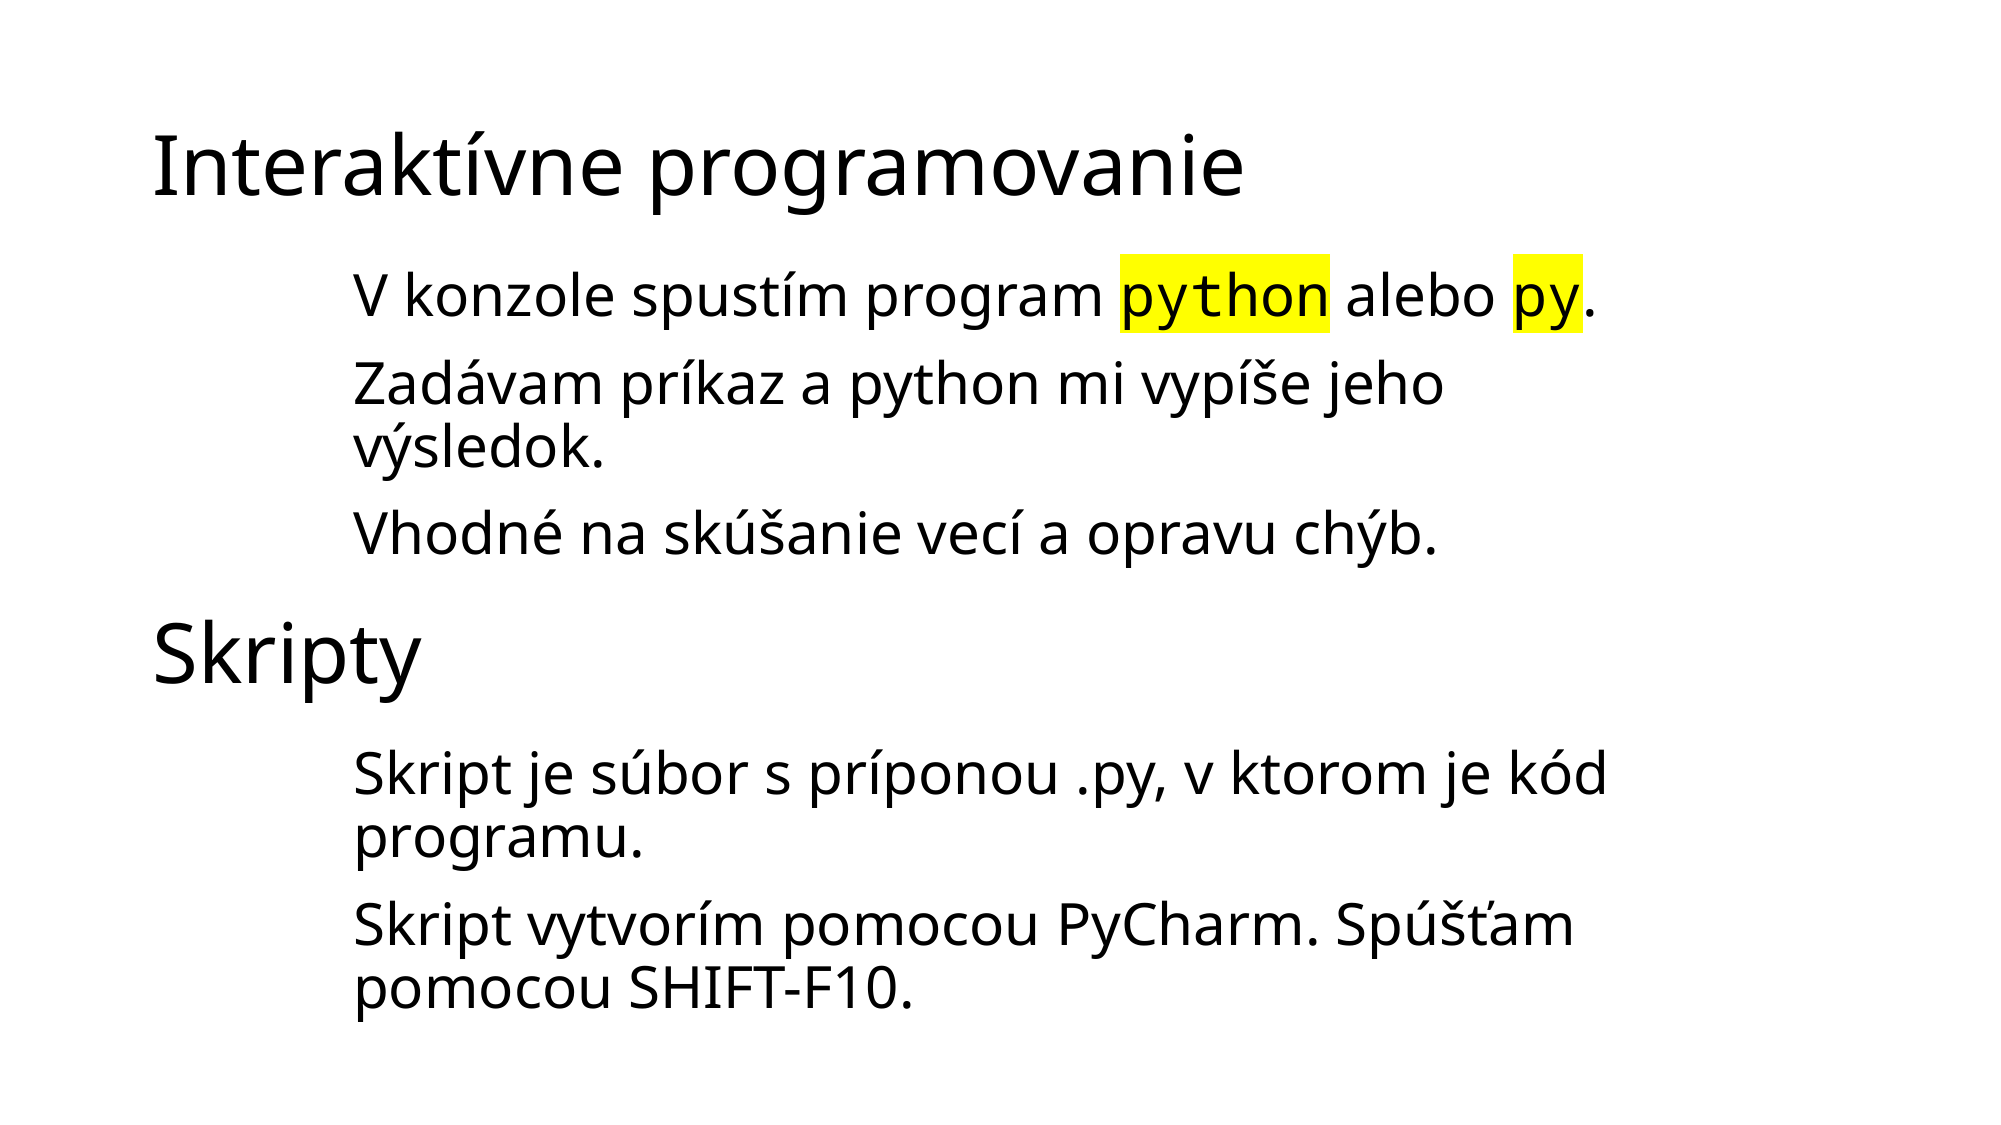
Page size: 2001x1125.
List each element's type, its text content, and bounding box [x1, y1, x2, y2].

text_box Skripty [137, 548, 1432, 766]
title Interaktívne programovanie [137, 59, 1863, 278]
text_box Skript je súbor s príponou .py, v ktorom je kód programu. Skript vytvorím pomocou PyCharm. Spúšťam pomocou SHIFT-F10. [338, 737, 1662, 1034]
list V konzole spustím program python alebo py. Zadávam príkaz a python mi vypíše jeho výsledok. Vhodné na skúšanie vecí a opravu chýb. [338, 258, 1662, 519]
